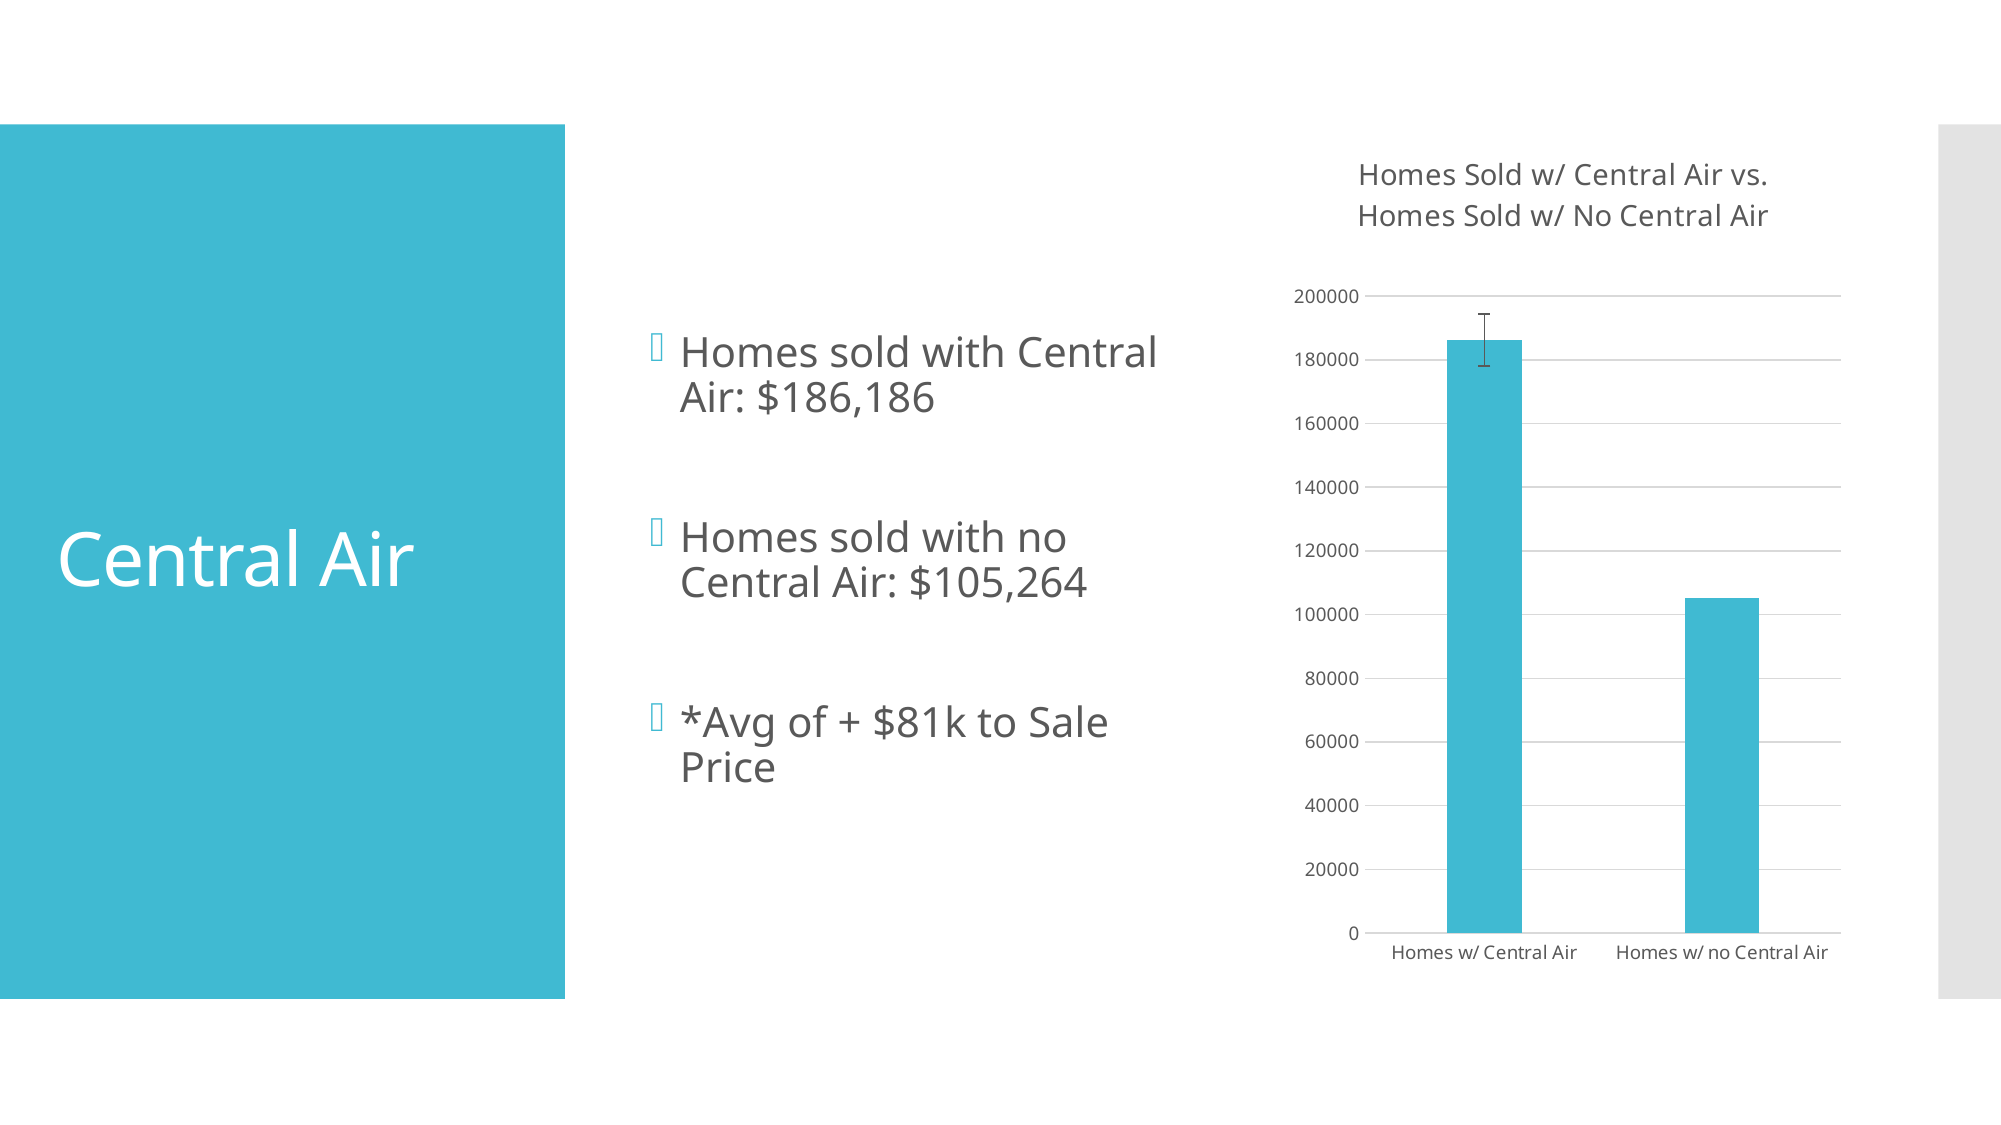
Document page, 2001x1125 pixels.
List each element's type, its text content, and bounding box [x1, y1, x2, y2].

chart [1282, 142, 1853, 983]
title Central Air [41, 184, 525, 940]
list Homes sold with Central Air: $186,186 Homes sold with no Central Air: $105,264 *Avg of + $81k to Sale Price [634, 141, 1223, 982]
